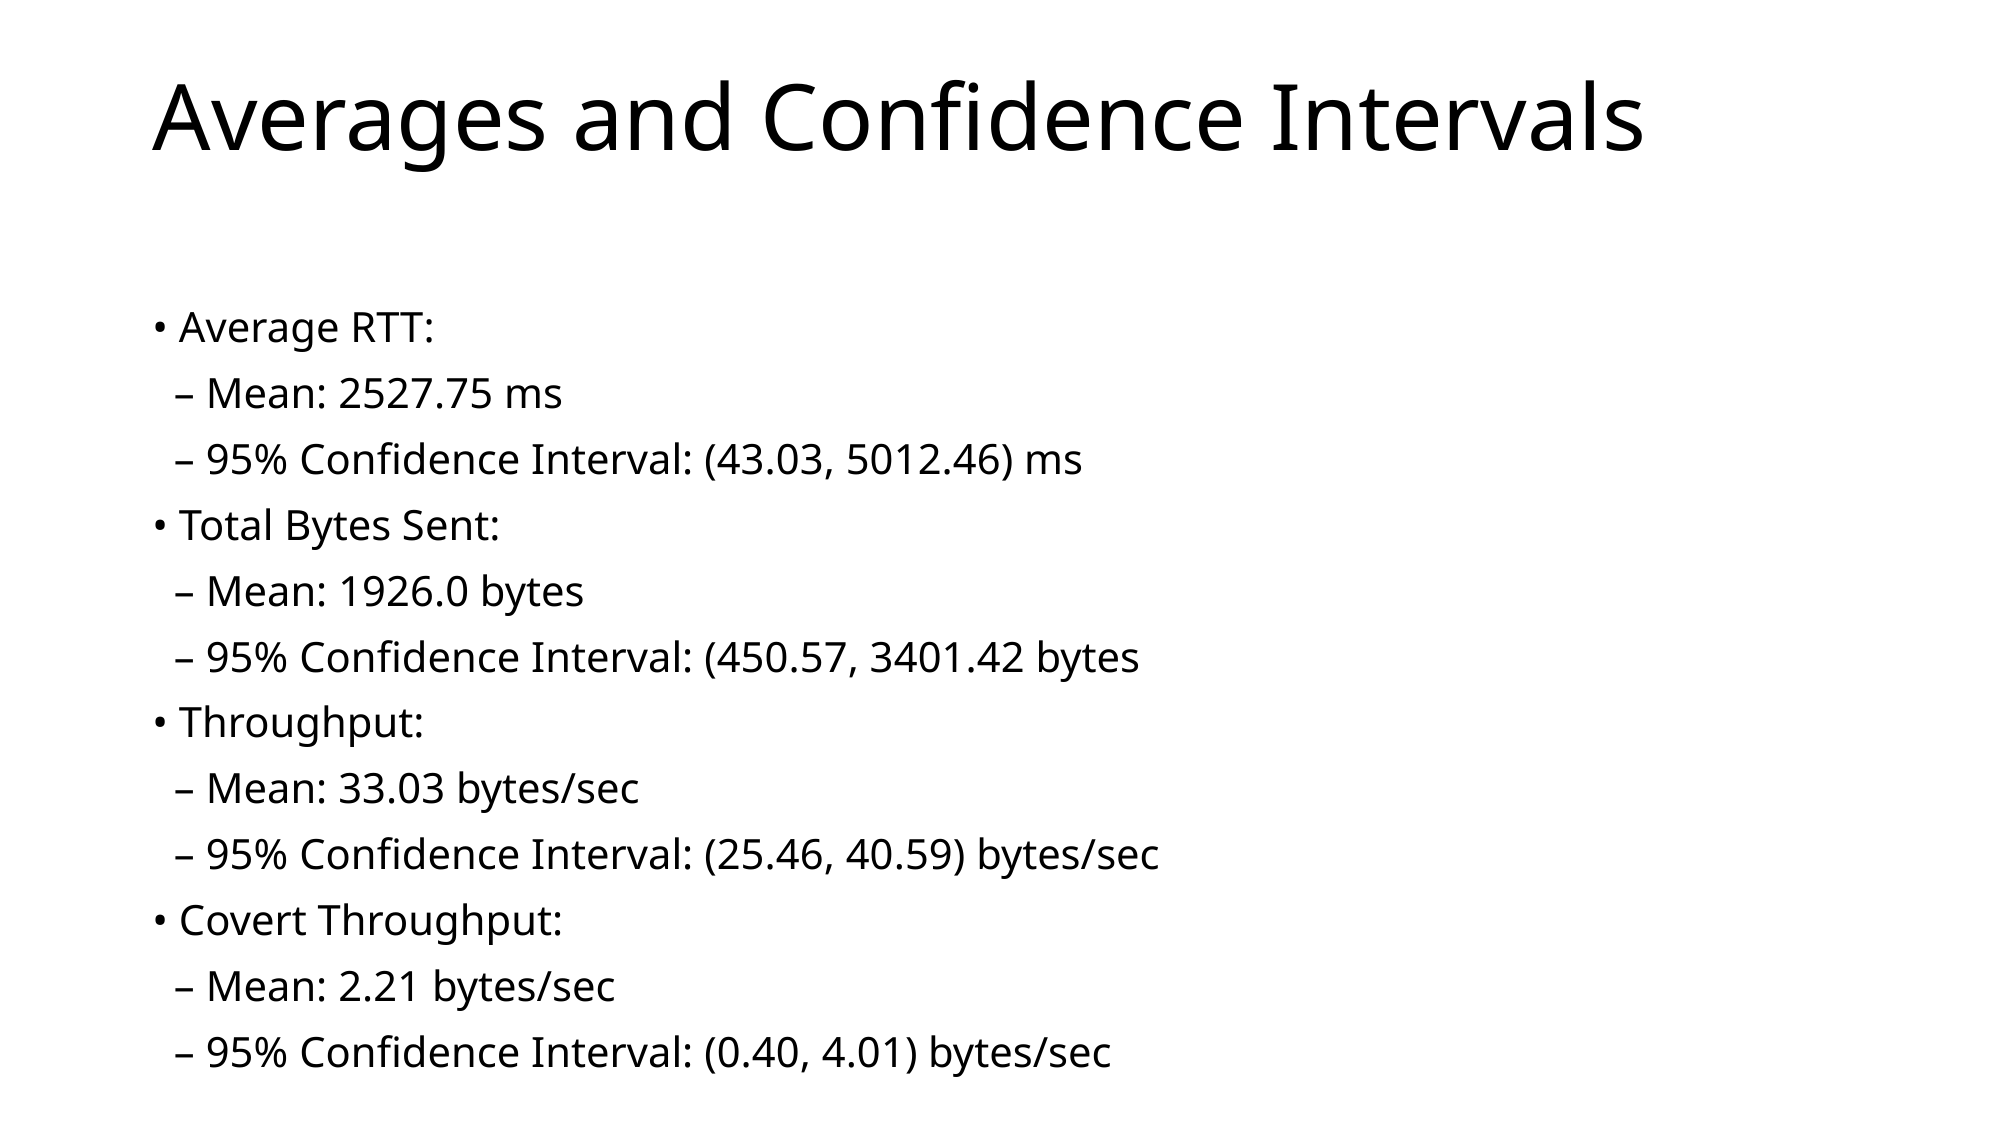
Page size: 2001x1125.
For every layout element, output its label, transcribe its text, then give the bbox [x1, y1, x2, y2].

title Averages and Confidence Intervals [137, 59, 1863, 278]
list • Average RTT: – Mean: 2527.75 ms – 95% Confidence Interval: (43.03, 5012.46) ms • Total Bytes Sent: – Mean: 1926.0 bytes – 95% Confidence Interval: (450.57, 3401.42 bytes • Throughput: – Mean: 33.03 bytes/sec – 95% Confidence Interval: (25.46, 40.59) bytes/sec • Covert Throughput: – Mean: 2.21 bytes/sec – 95% Confidence Interval: (0.40, 4.01) bytes/sec [137, 299, 1863, 1014]
